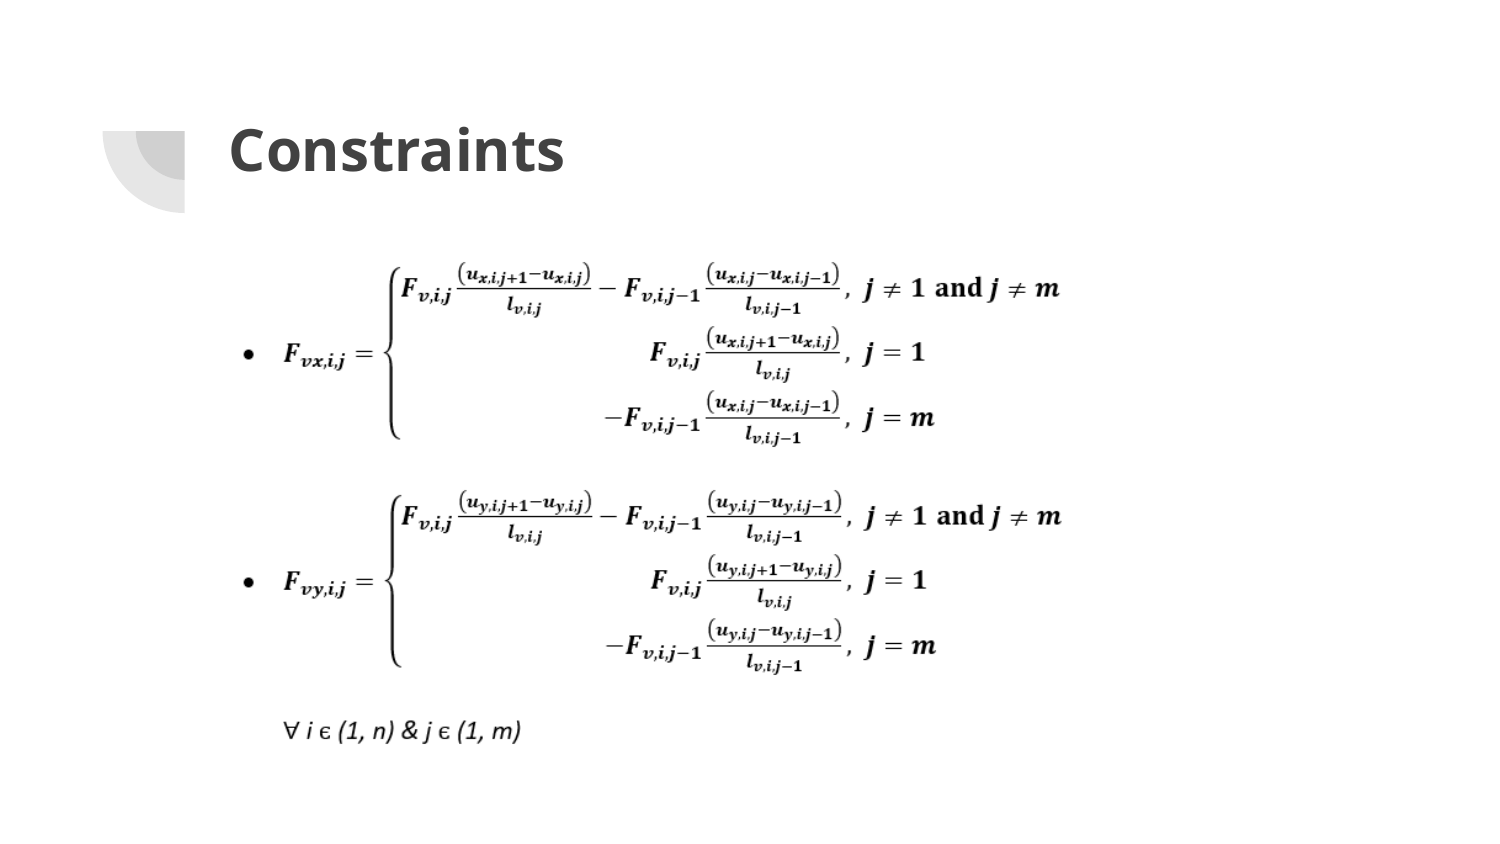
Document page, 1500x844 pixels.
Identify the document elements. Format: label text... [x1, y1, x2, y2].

picture [213, 224, 1319, 781]
title Constraints [213, 98, 1368, 263]
